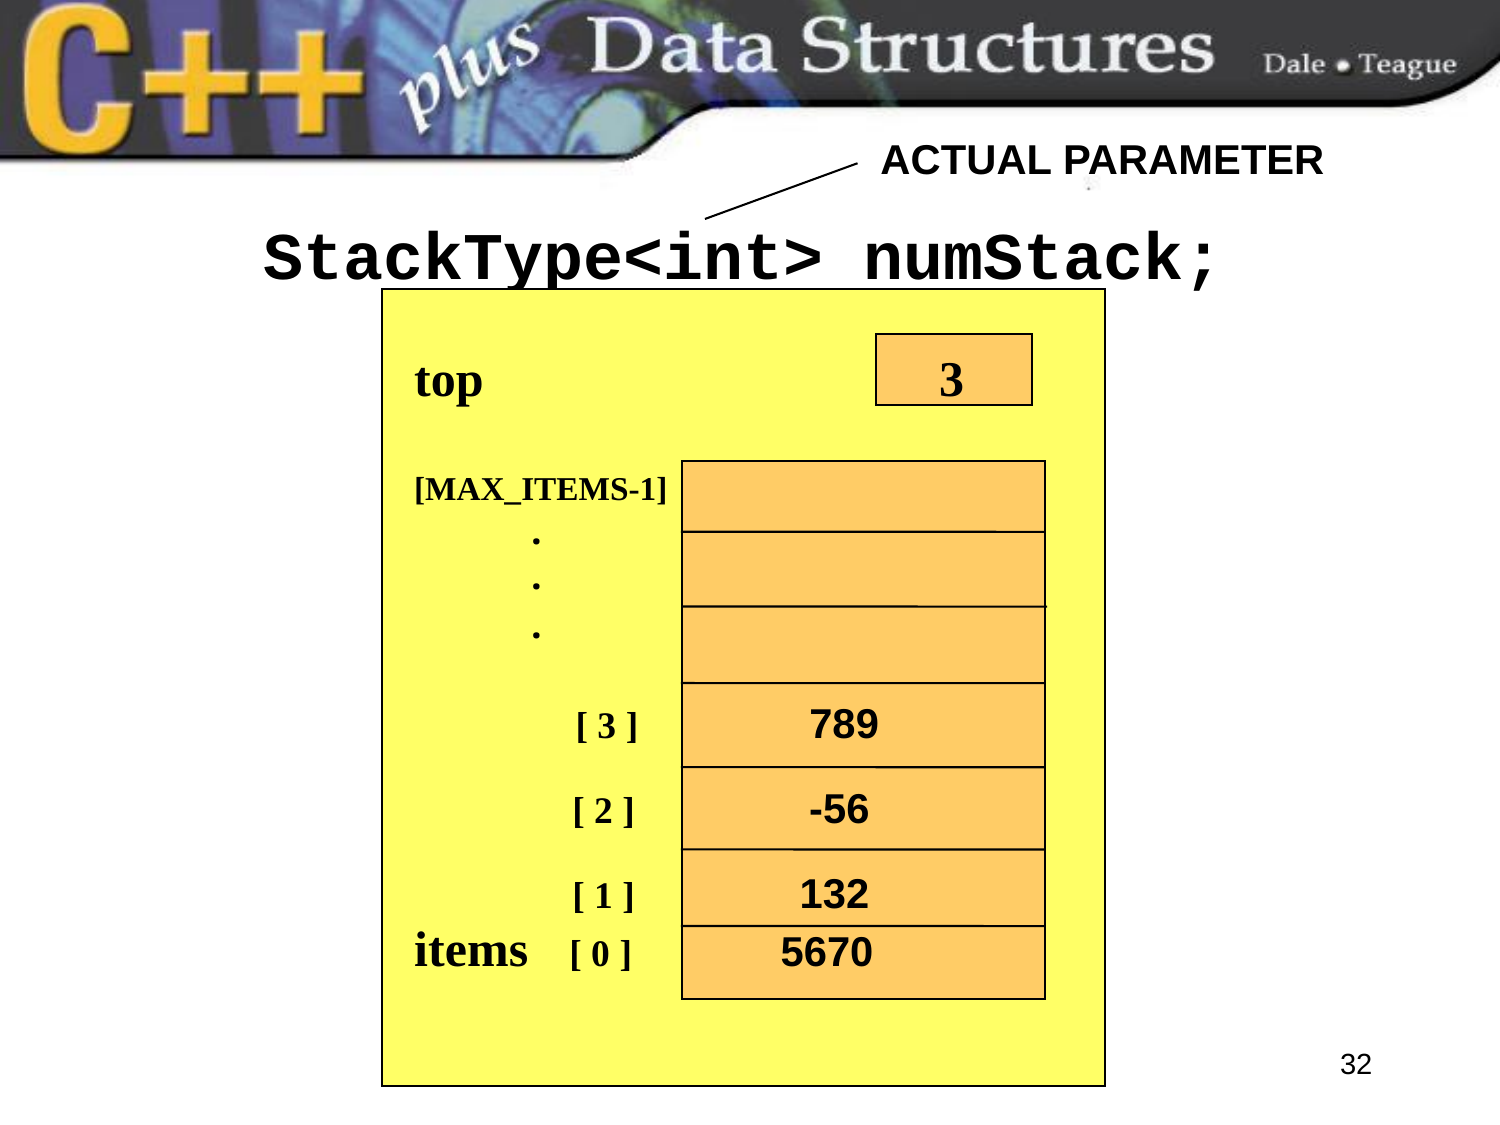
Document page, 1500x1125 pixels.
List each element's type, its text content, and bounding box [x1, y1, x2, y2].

title StackType<int> numStack; [12, 162, 1475, 300]
text_box 32 [1287, 1024, 1388, 1100]
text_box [381, 288, 1106, 1087]
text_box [704, 124, 1342, 220]
picture [0, 0, 1500, 1125]
